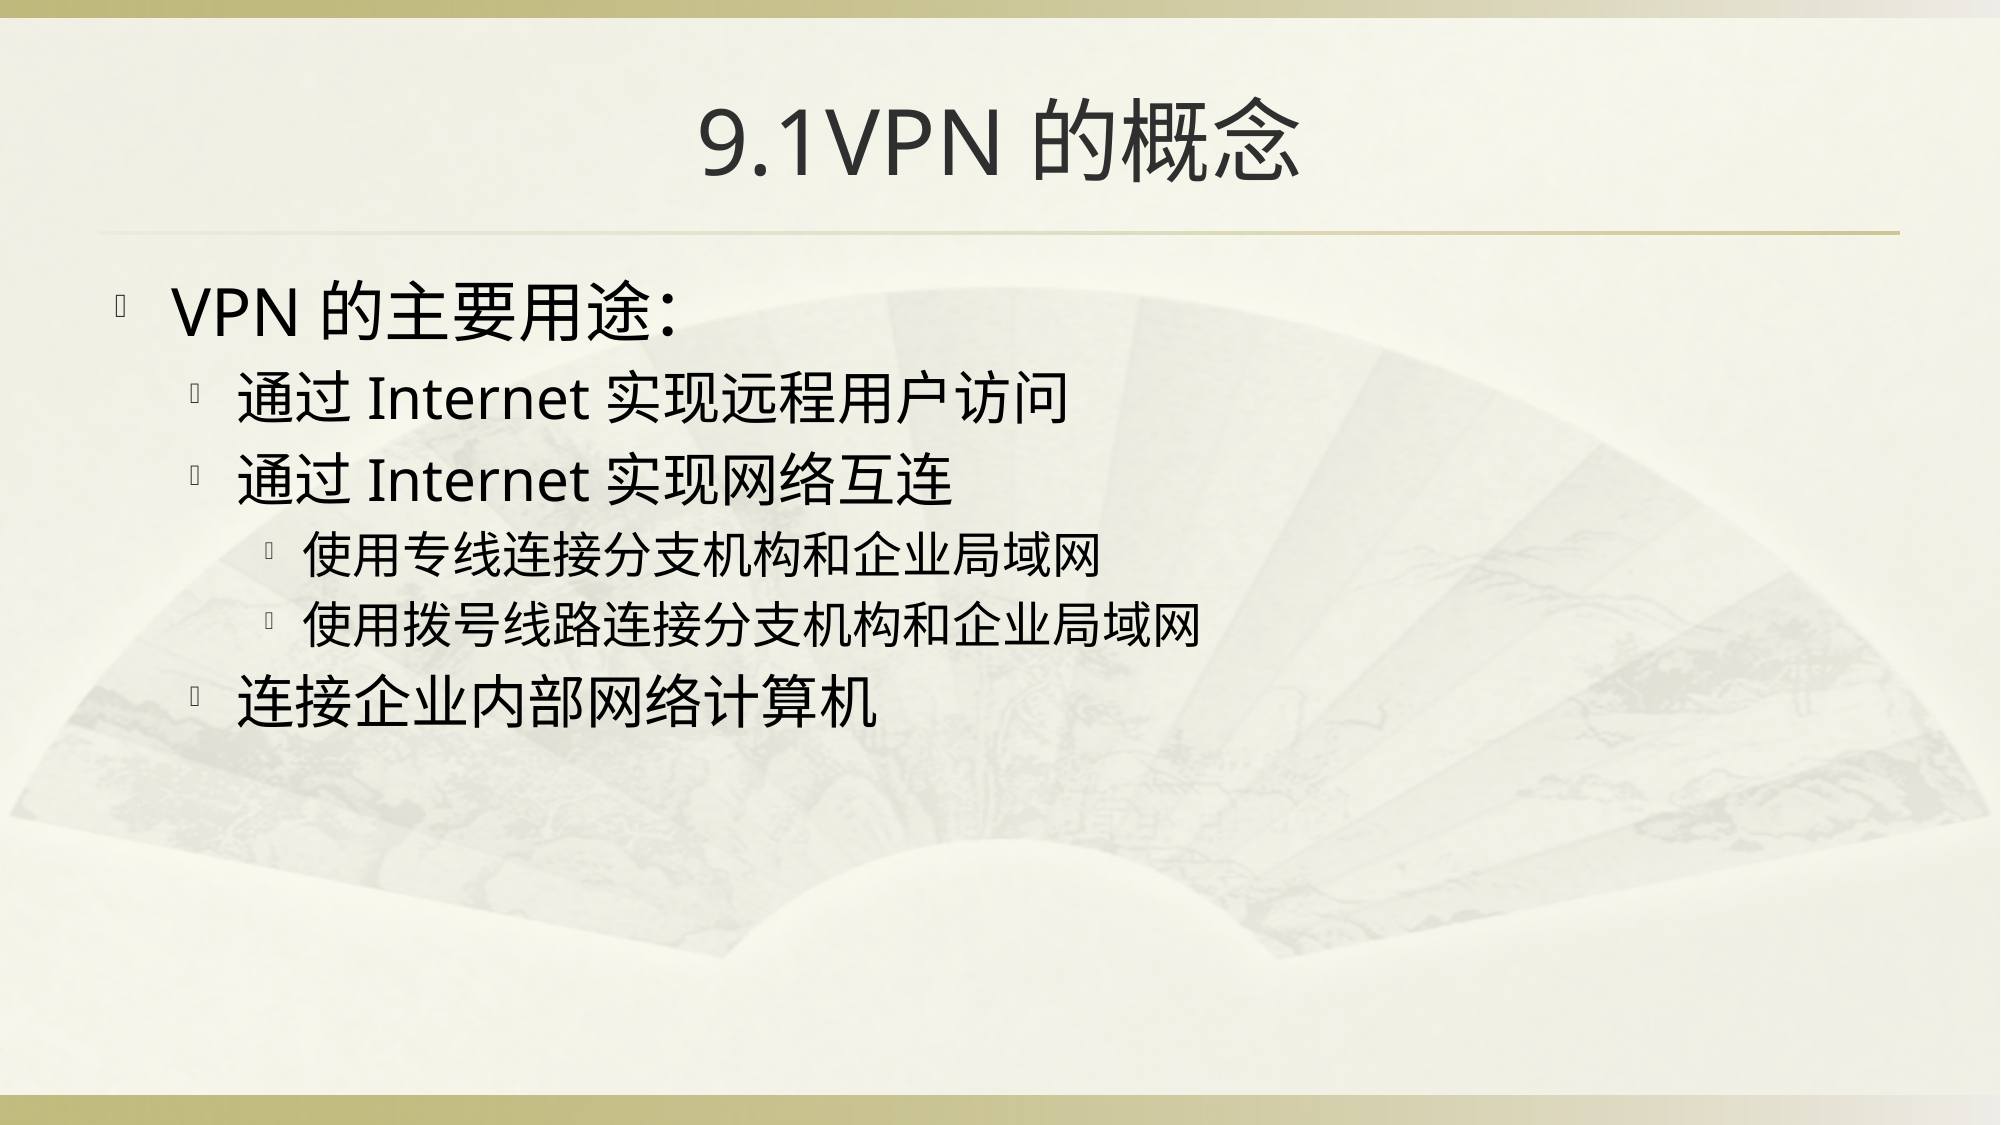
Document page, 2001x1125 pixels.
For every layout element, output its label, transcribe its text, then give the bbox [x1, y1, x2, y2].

list VPN的主要用途： 通过Internet实现远程用户访问 通过Internet实现网络互连 使用专线连接分支机构和企业局域网 使用拨号线路连接分支机构和企业局域网 连接企业内部网络计算机 [99, 262, 1900, 1032]
title 9.1VPN的概念 [99, 45, 1900, 233]
